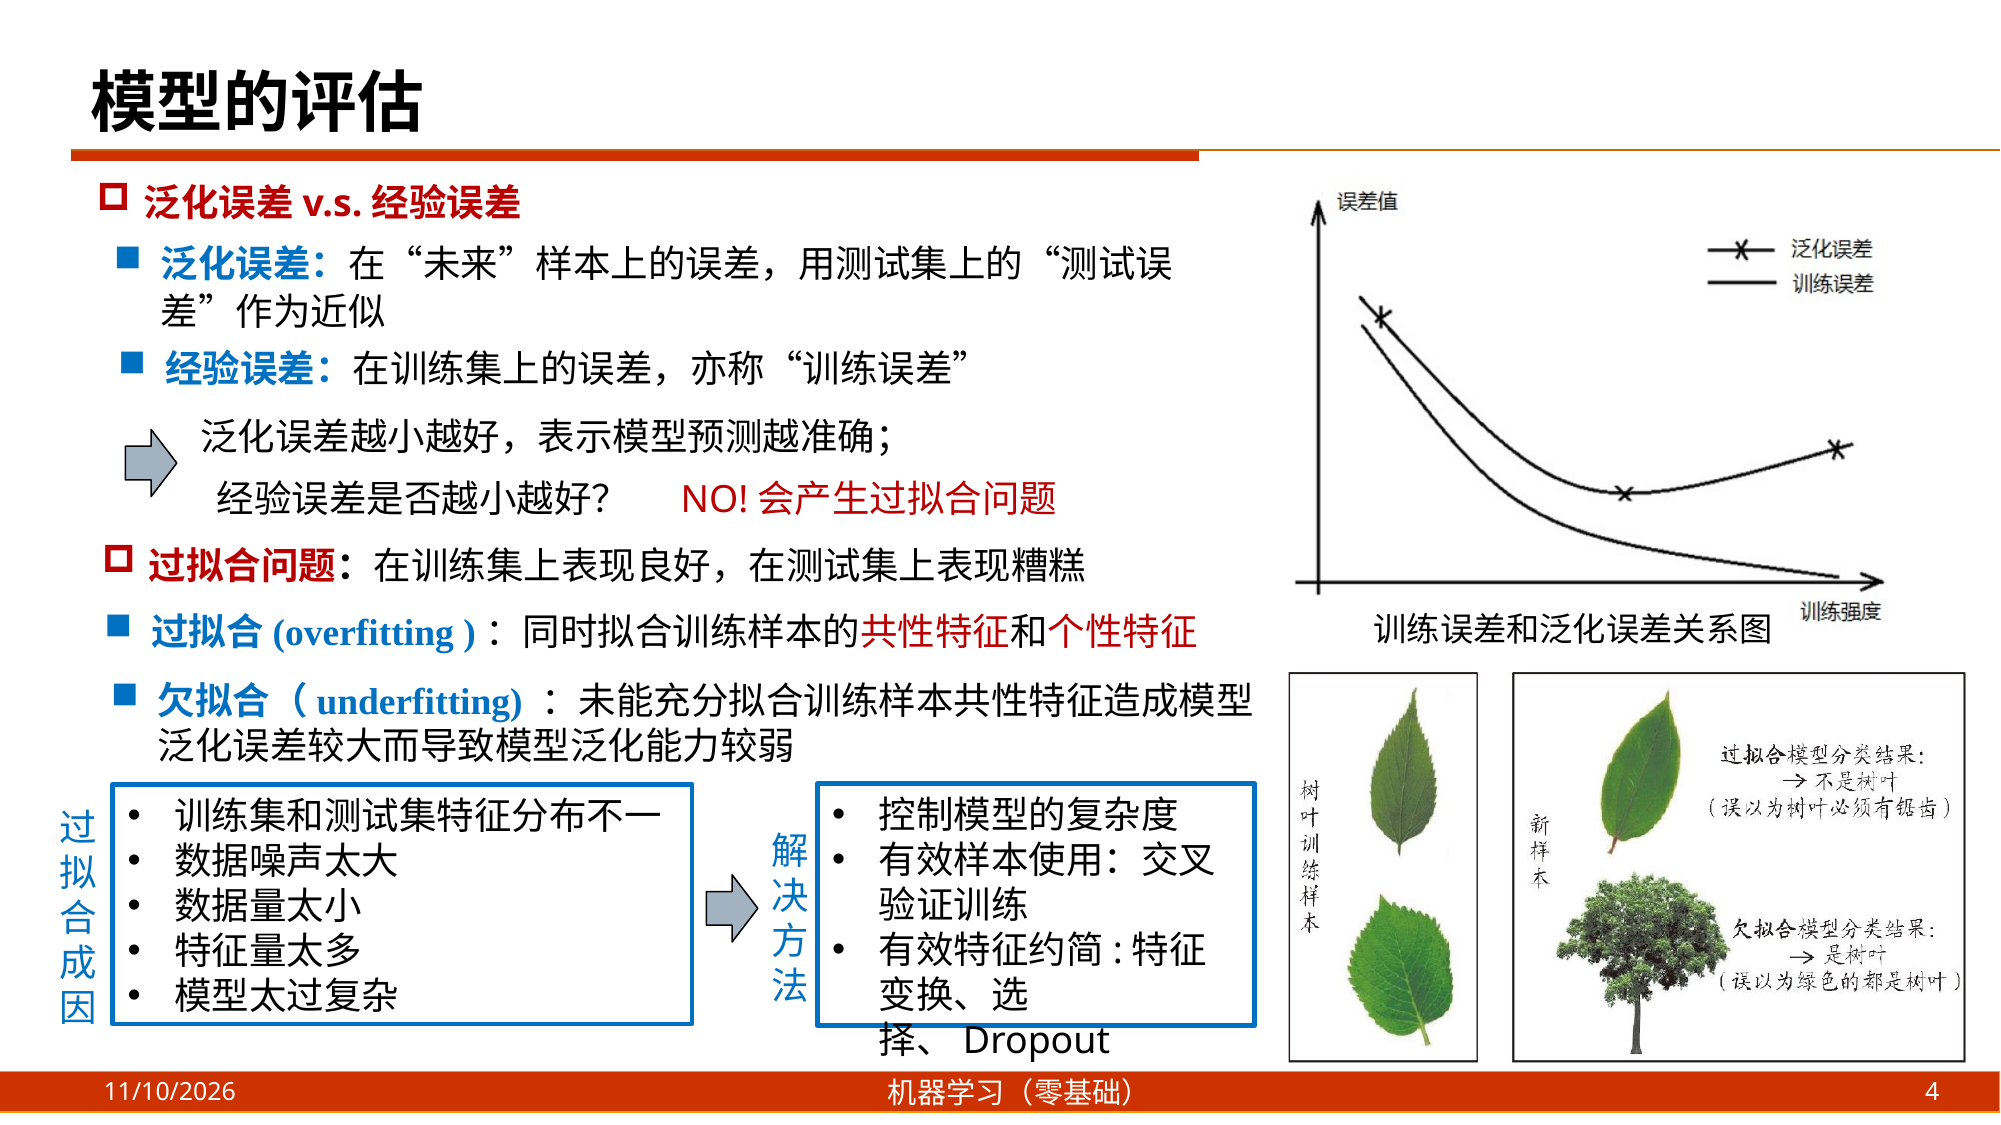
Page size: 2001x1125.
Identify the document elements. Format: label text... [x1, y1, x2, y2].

picture [1286, 670, 1966, 1063]
text_box [125, 429, 177, 497]
text_box 模型的评估 [75, 52, 739, 148]
text_box 经验误差是否越小越好？ NO!会产生过拟合问题 [216, 464, 1058, 520]
text_box 控制模型的复杂度 有效样本使用：交叉验证训练 有效特征约简:特征变换、选择、Dropout [817, 783, 1255, 1026]
text_box 过拟合成因 [44, 796, 113, 1037]
slide_number 4 [1505, 1074, 1940, 1113]
text_box 解决方法 [756, 819, 818, 1014]
text_box 欠拟合（underfitting) ：未能充分拟合训练样本共性特征造成模型泛化误差较大而导致模型泛化能力较弱 [96, 670, 1281, 775]
text_box 泛化误差越小越好，表示模型预测越准确； [200, 403, 914, 459]
text_box 过拟合问题：在训练集上表现良好，在测试集上表现糟糕 [87, 534, 1102, 594]
picture [1283, 174, 1918, 632]
text_box 经验误差：在训练集上的误差，亦称“训练误差” [118, 342, 991, 391]
text_box 训练误差和泛化误差关系图 [1358, 632, 1908, 656]
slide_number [103, 1074, 538, 1115]
text_box 过拟合(overfitting )：同时拟合训练样本的共性特征和个性特征 [89, 600, 1213, 661]
text_box 训练集和测试集特征分布不一 数据噪声太大 数据量太小 特征量太多 模型太过复杂 [112, 784, 692, 1024]
text_box [706, 874, 756, 942]
text_box 泛化误差：在“未来”样本上的误差，用测试集上的“测试误差”作为近似 [113, 237, 1232, 334]
text_box 泛化误差v.s.经验误差 [82, 171, 1918, 232]
